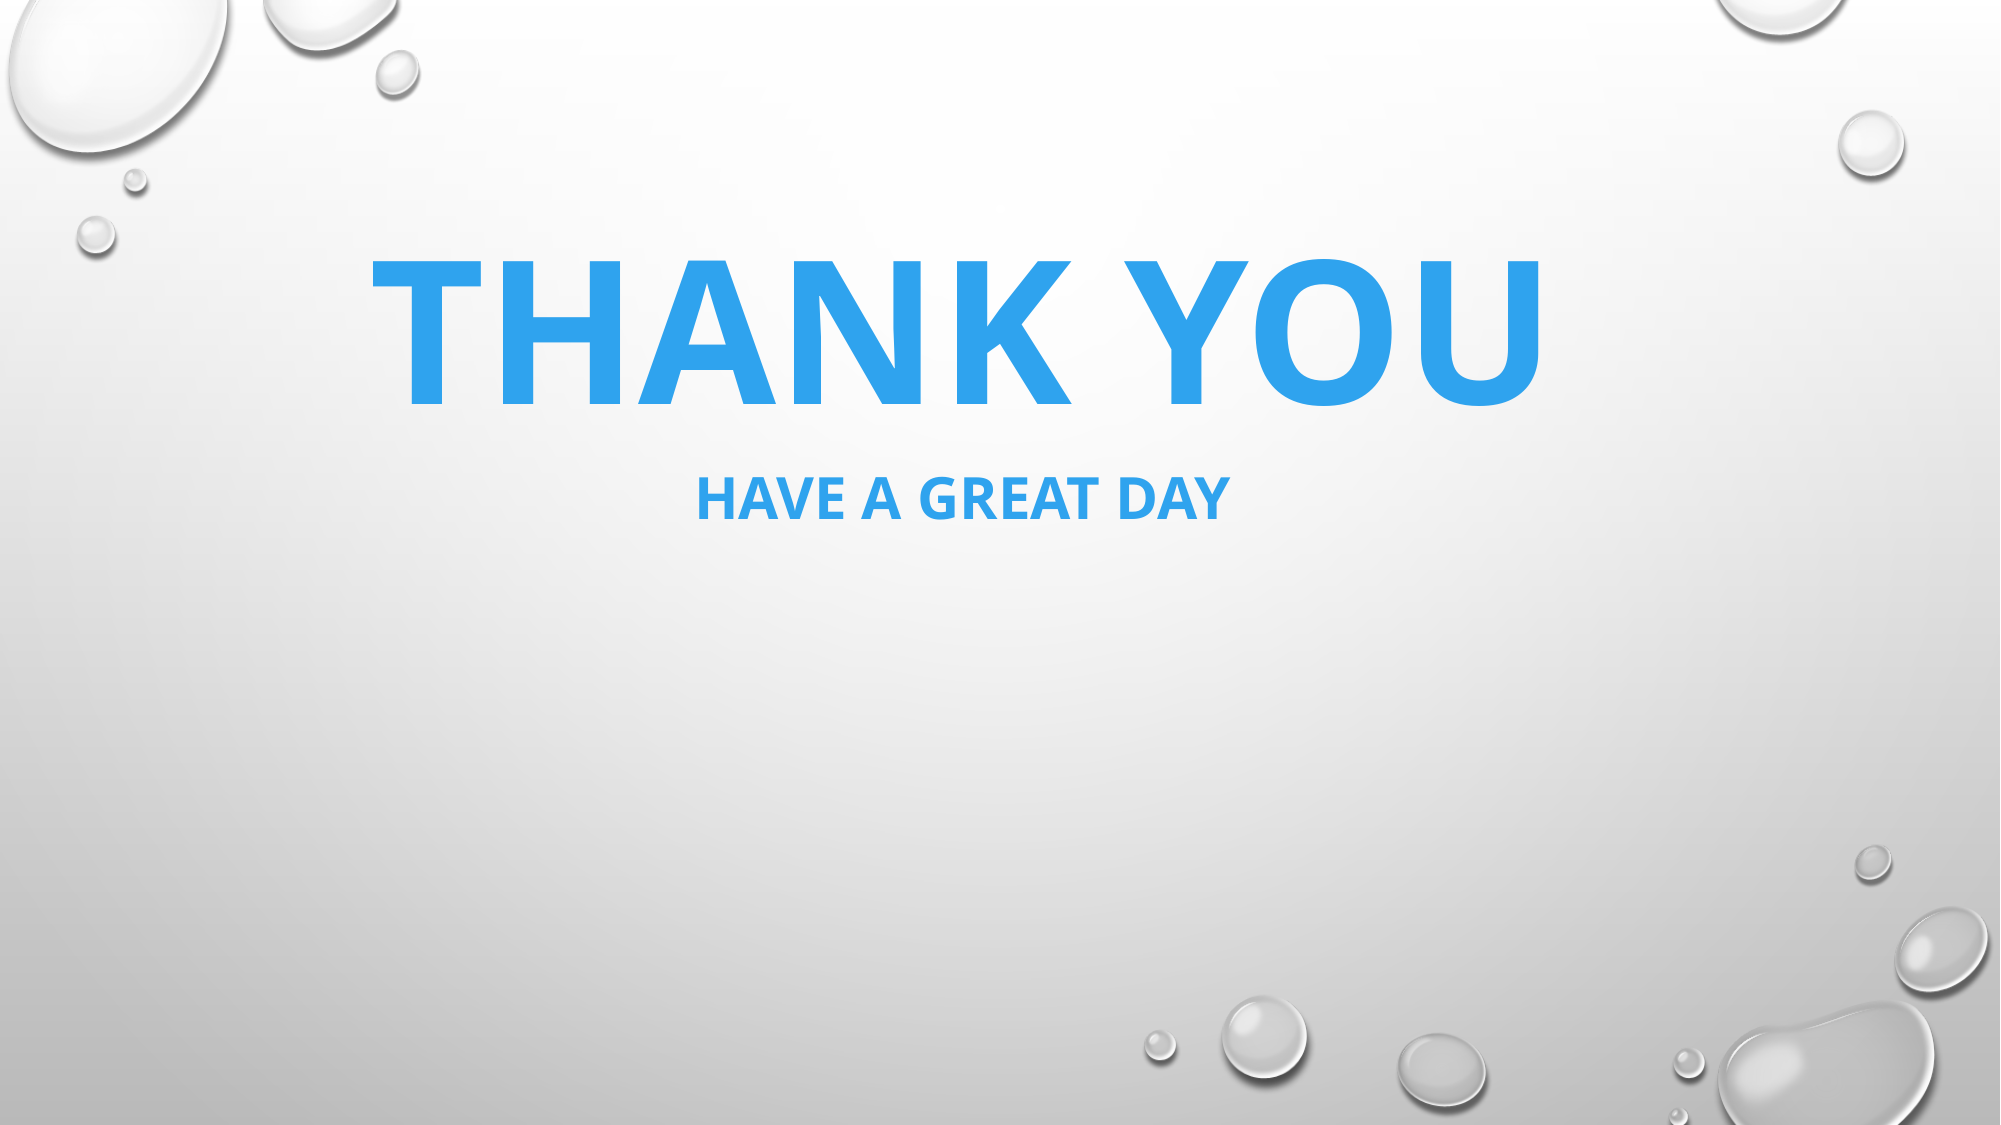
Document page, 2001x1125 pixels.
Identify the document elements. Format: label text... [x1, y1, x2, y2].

text_box Have a Great Day [275, 454, 1650, 540]
picture [0, 0, 2000, 1125]
text_box Thank You [275, 196, 1650, 452]
